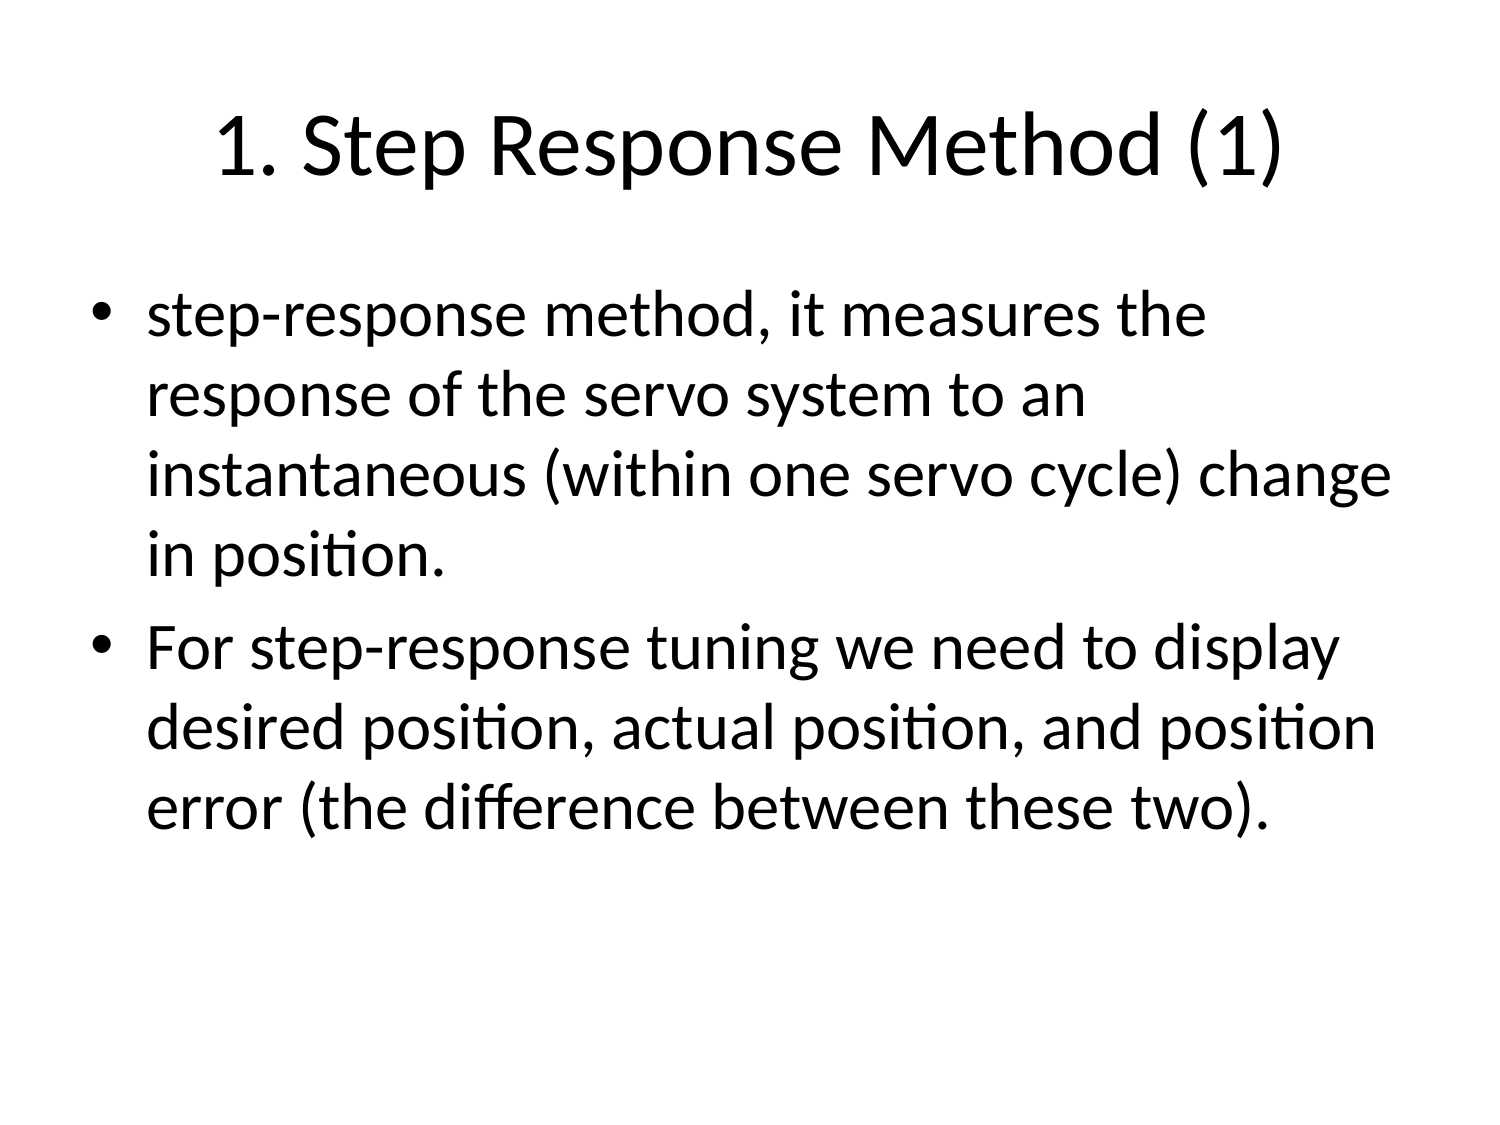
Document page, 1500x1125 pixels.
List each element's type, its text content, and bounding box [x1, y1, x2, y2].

list step-response method, it measures the response of the servo system to an instantaneous (within one servo cycle) change in position. For step-response tuning we need to display desired position, actual position, and position error (the difference between these two). [75, 262, 1425, 1005]
title 1. Step Response Method (1) [75, 45, 1425, 233]
